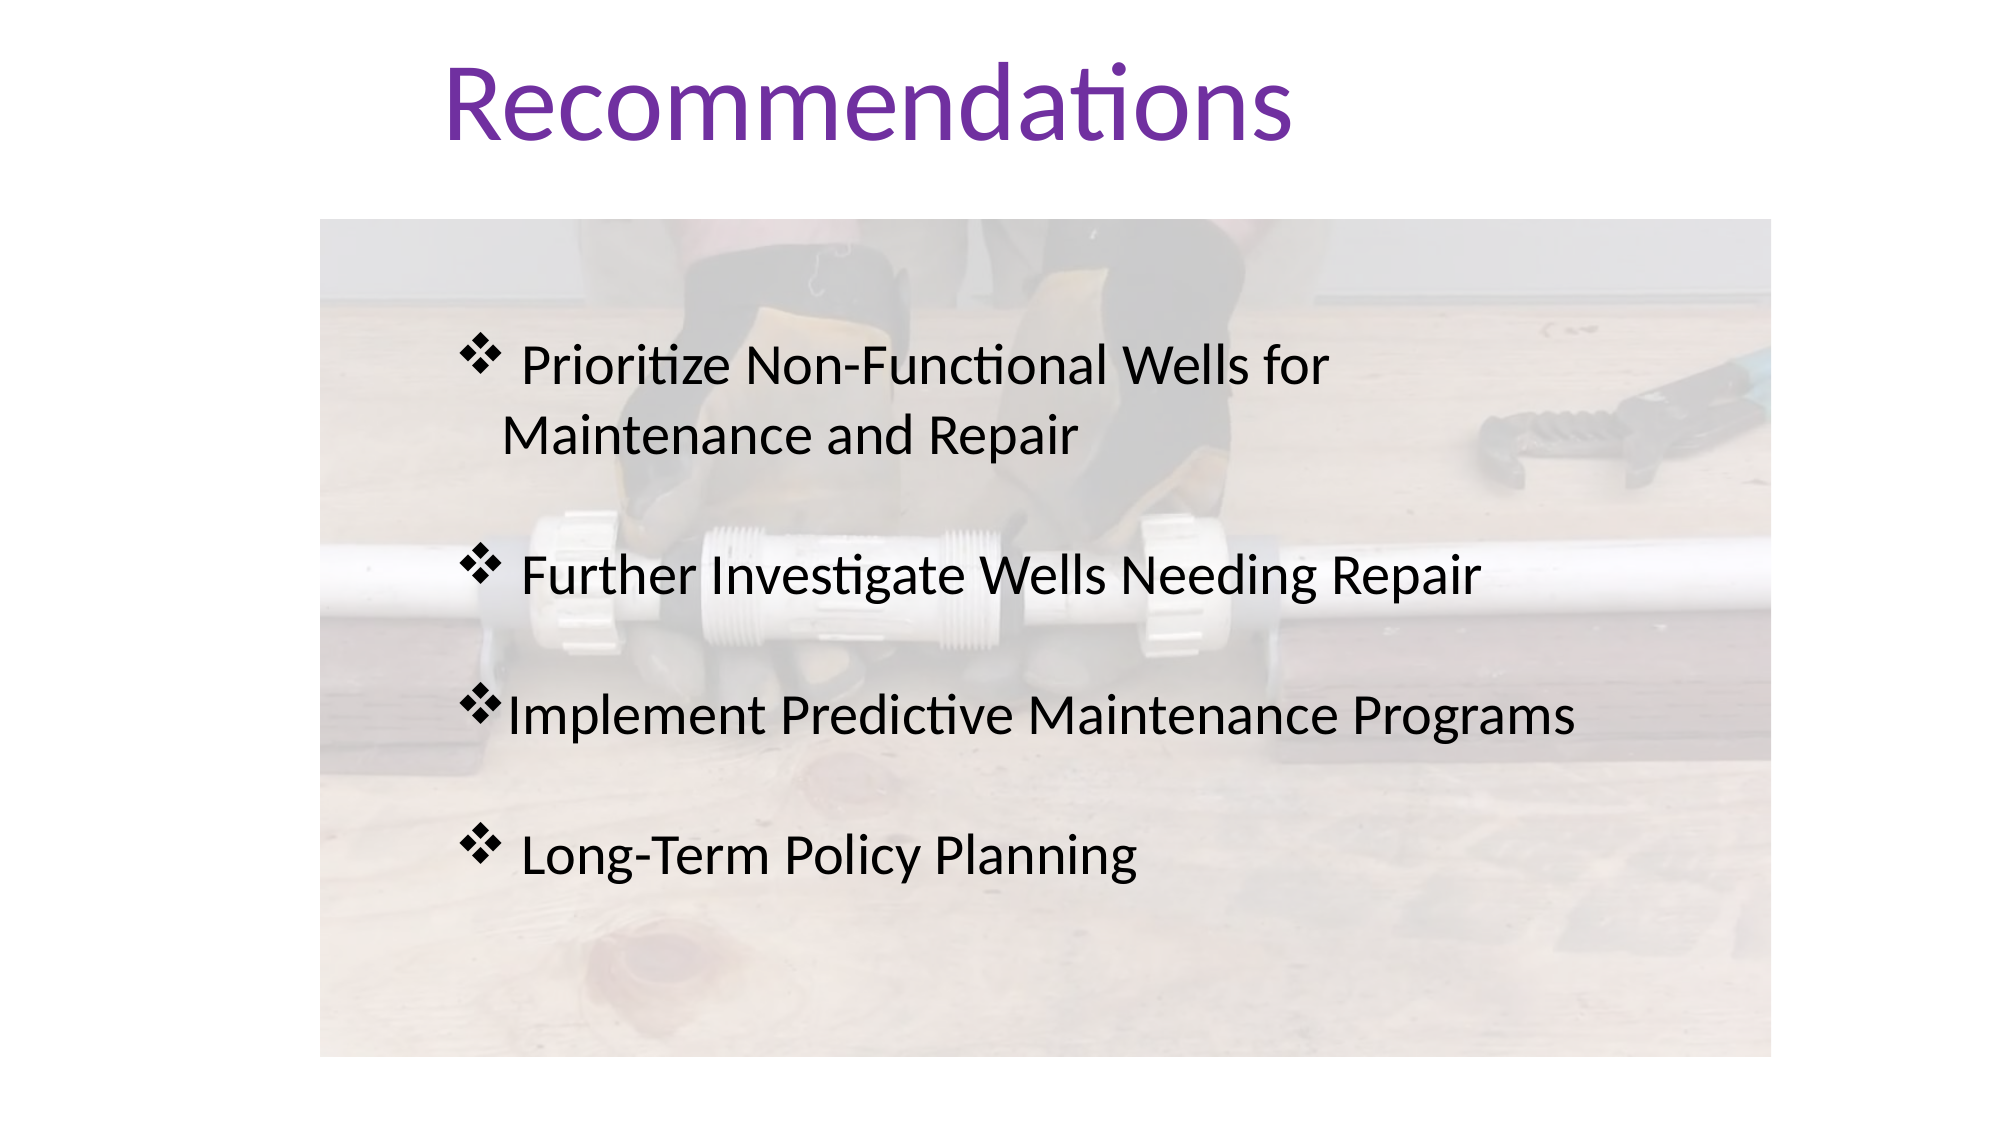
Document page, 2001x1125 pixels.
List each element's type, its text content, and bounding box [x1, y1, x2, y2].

text_box Prioritize Non-Functional Wells for Maintenance and Repair Further Investigate Wells Needing Repair Implement Predictive Maintenance Programs Long-Term Policy Planning [439, 318, 1659, 939]
text_box Recommendations [428, 20, 1602, 170]
text_box [319, 218, 1772, 1058]
